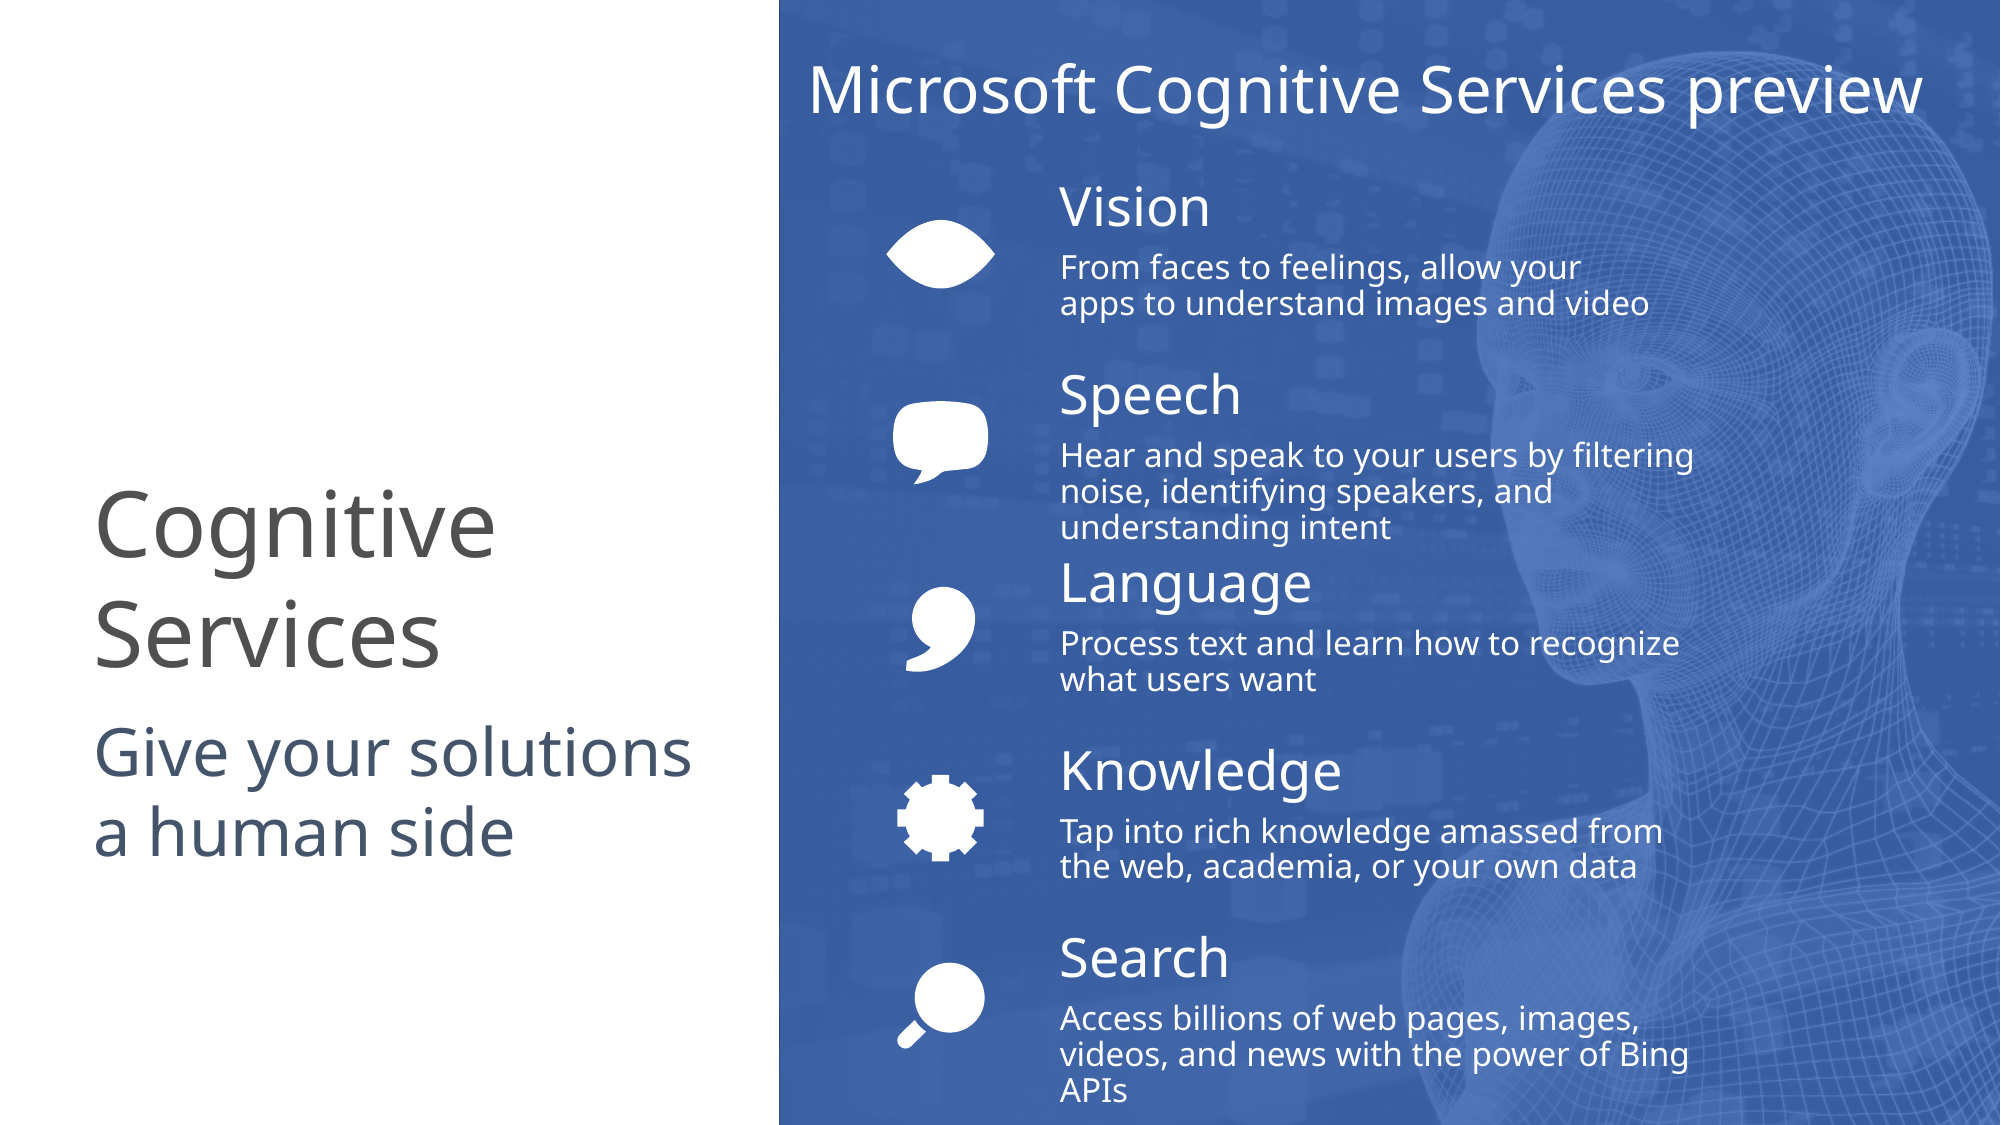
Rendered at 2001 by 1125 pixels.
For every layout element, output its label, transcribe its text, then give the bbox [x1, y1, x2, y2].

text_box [896, 962, 985, 1050]
text_box Cognitive Services Give your solutions a human side [78, 348, 779, 878]
picture [779, 0, 2000, 1125]
